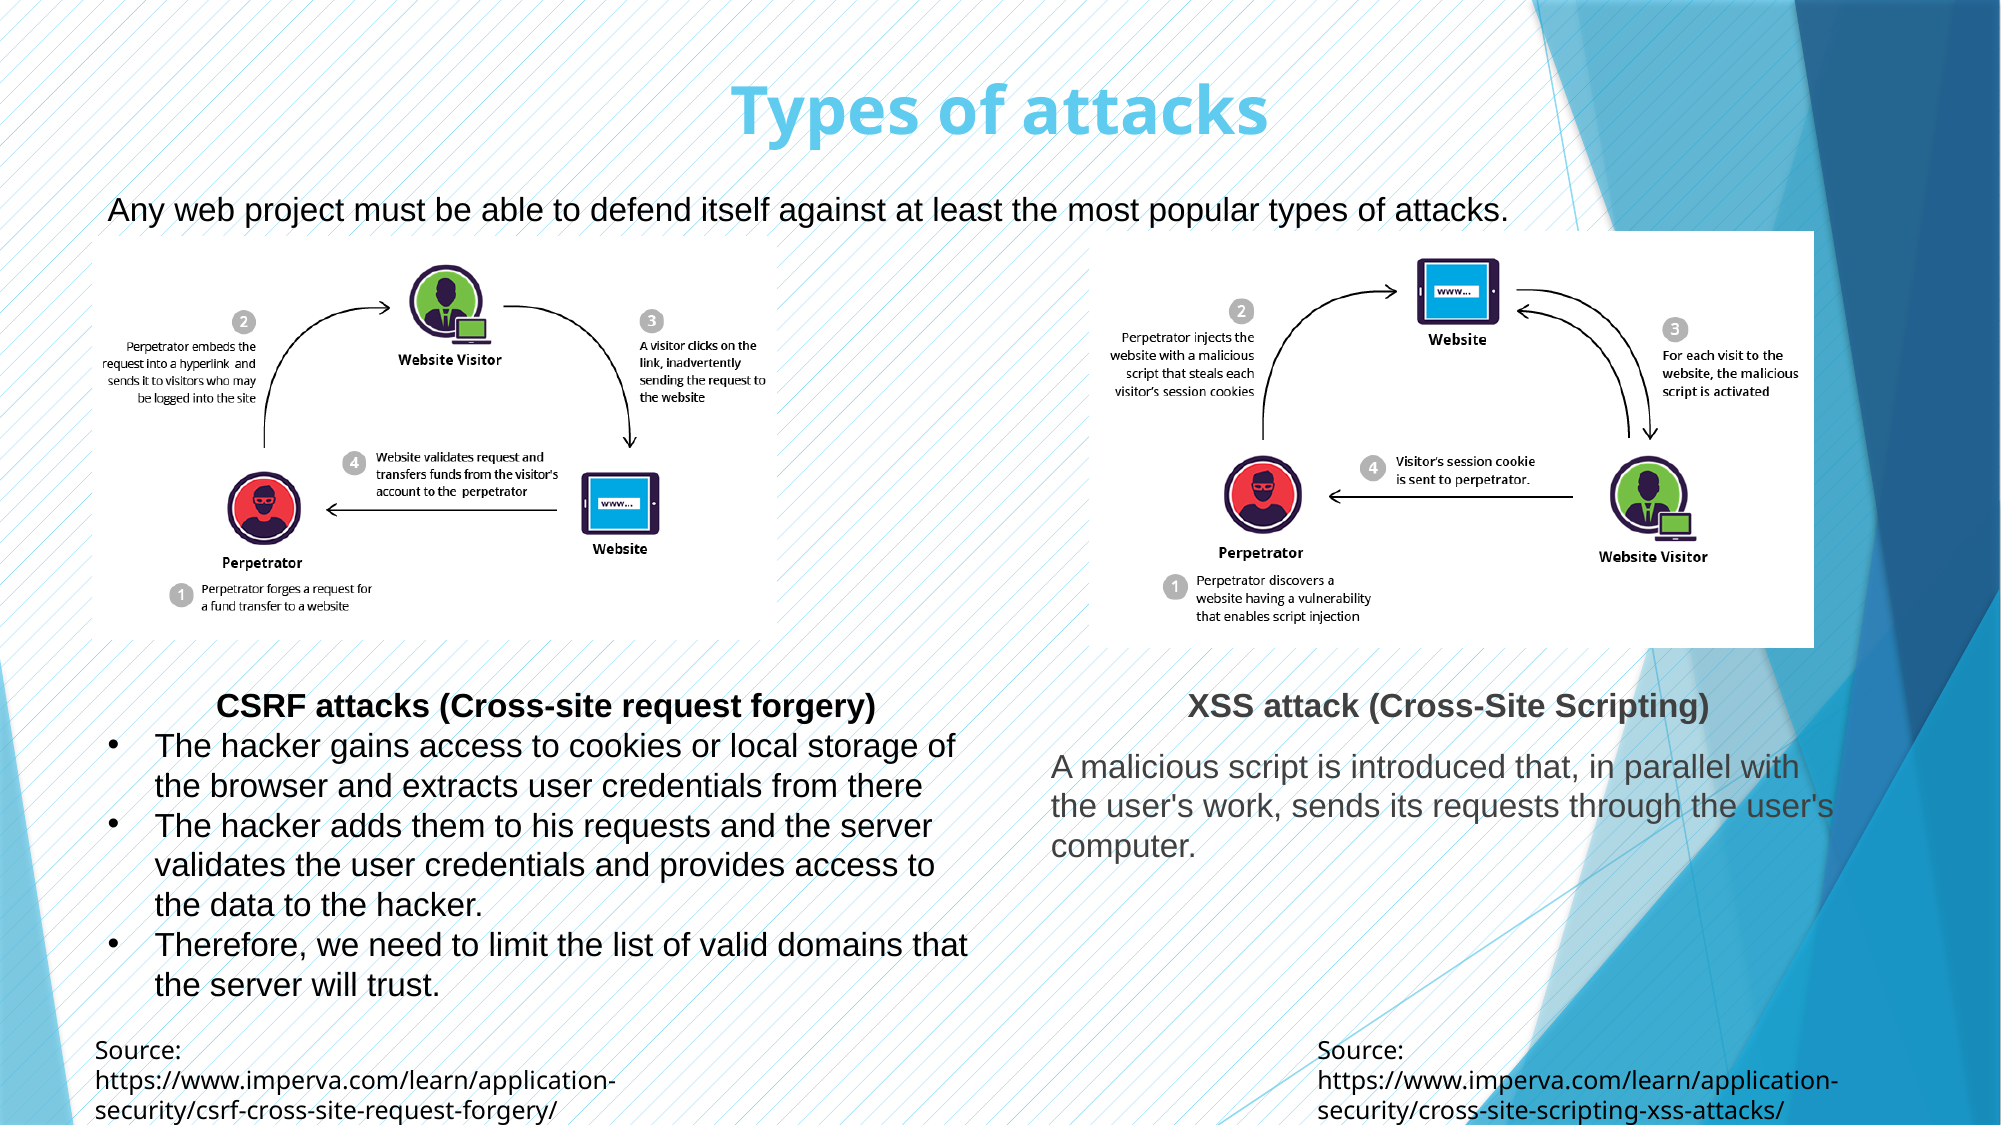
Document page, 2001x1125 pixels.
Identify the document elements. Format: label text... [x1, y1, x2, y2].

list XSS attack (Cross-Site Scripting) A malicious script is introduced that, in parallel with the user's work, sends its requests through the user's computer. [1035, 676, 1863, 889]
picture [92, 235, 777, 640]
text_box Any web project must be able to defend itself against at least the most popular types of attacks. [92, 180, 1792, 236]
title Types of attacks [137, 59, 1863, 181]
text_box Source: https://www.imperva.com/learn/application-security/cross-site-scripting-xss-attacks/ [1302, 1027, 1947, 1125]
picture [1088, 230, 1814, 649]
text_box Source: https://www.imperva.com/learn/application-security/csrf-cross-site-request-forgery/ [79, 1027, 725, 1125]
text_box CSRF attacks (Cross-site request forgery) The hacker gains access to cookies or local storage of the browser and extracts user credentials from there The hacker adds them to his requests and the server validates the user credentials and provides access to the data to the hacker. Therefore, we need to limit the list of valid domains that the server will trust. [92, 676, 1000, 1011]
